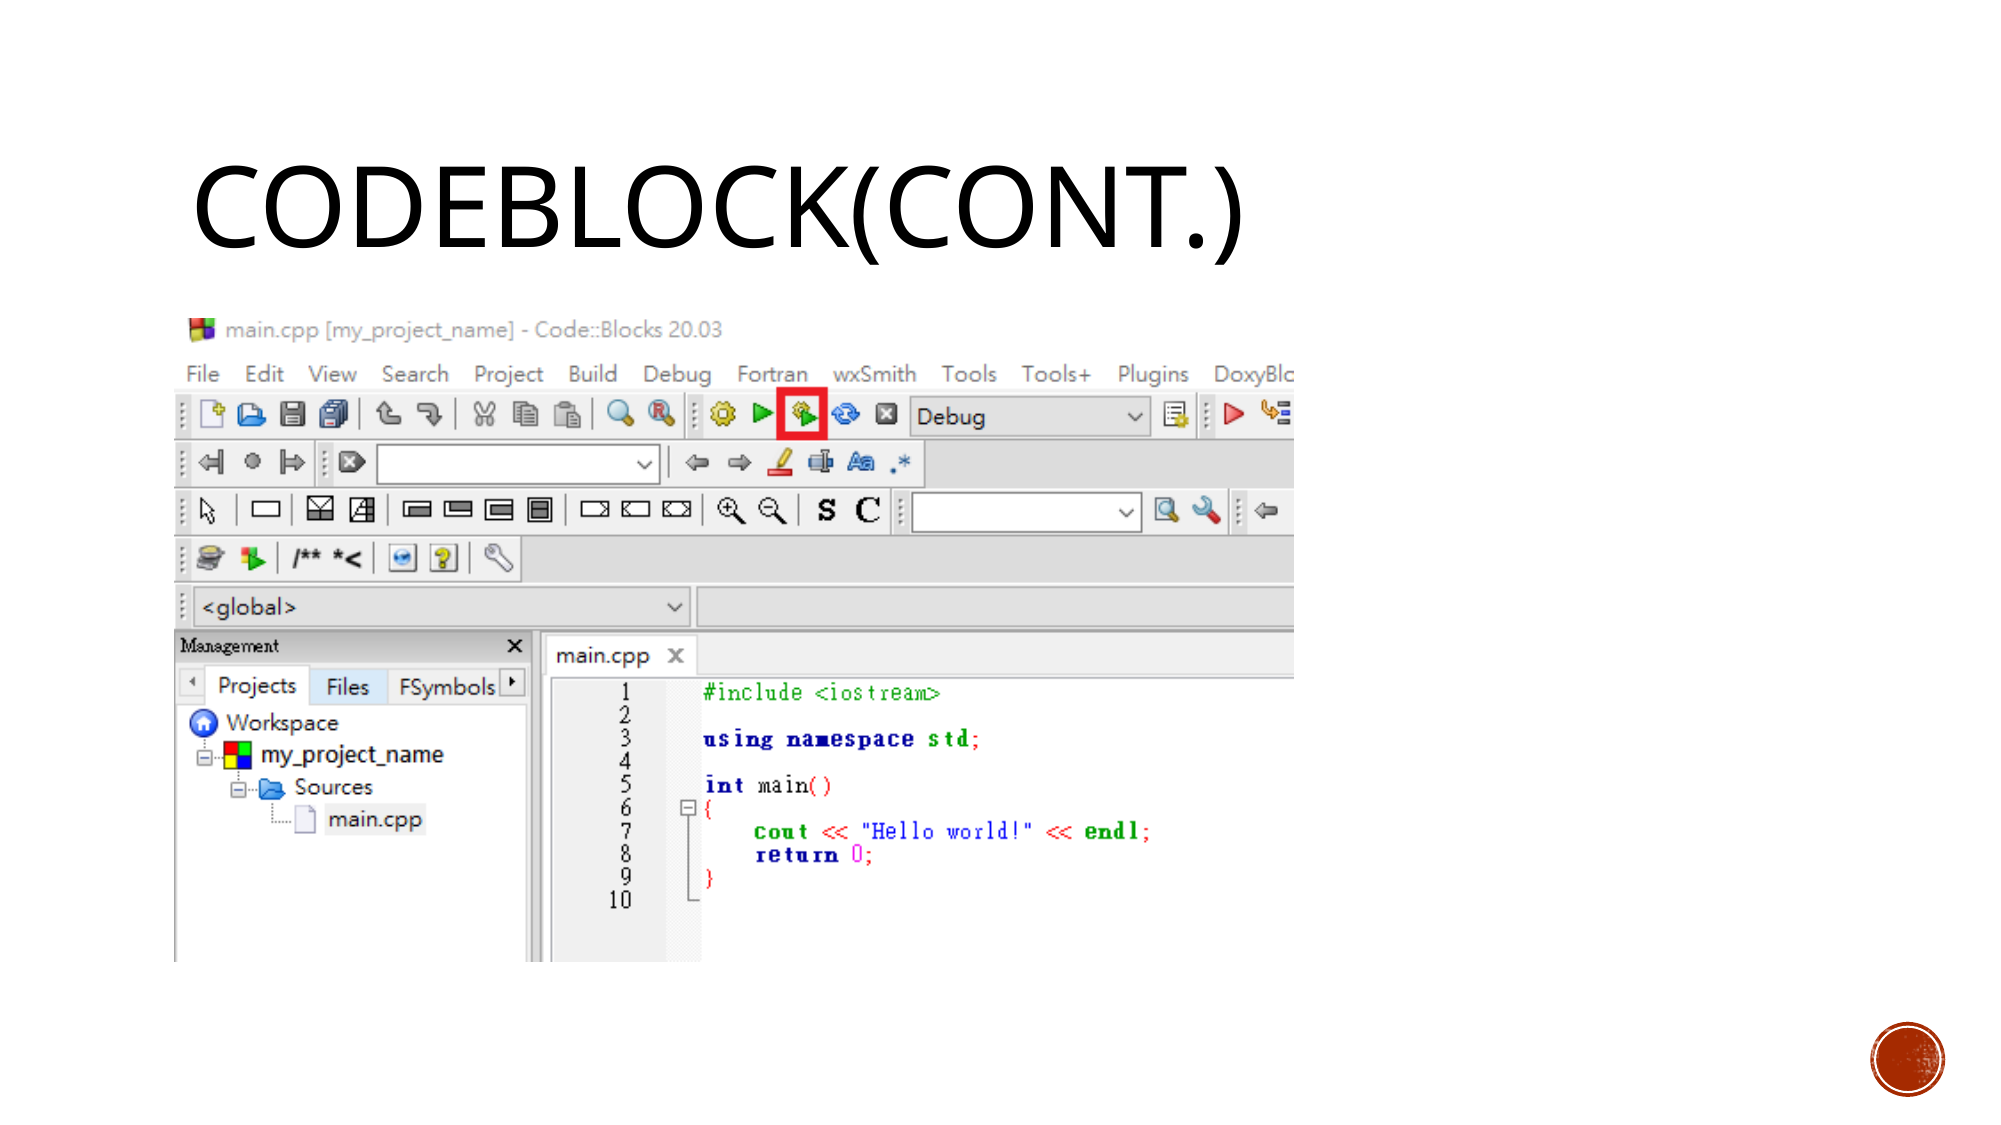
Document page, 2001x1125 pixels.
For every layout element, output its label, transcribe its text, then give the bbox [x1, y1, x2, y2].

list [177, 321, 1292, 959]
title CODEBLOCK(cont.) [175, 79, 1826, 344]
